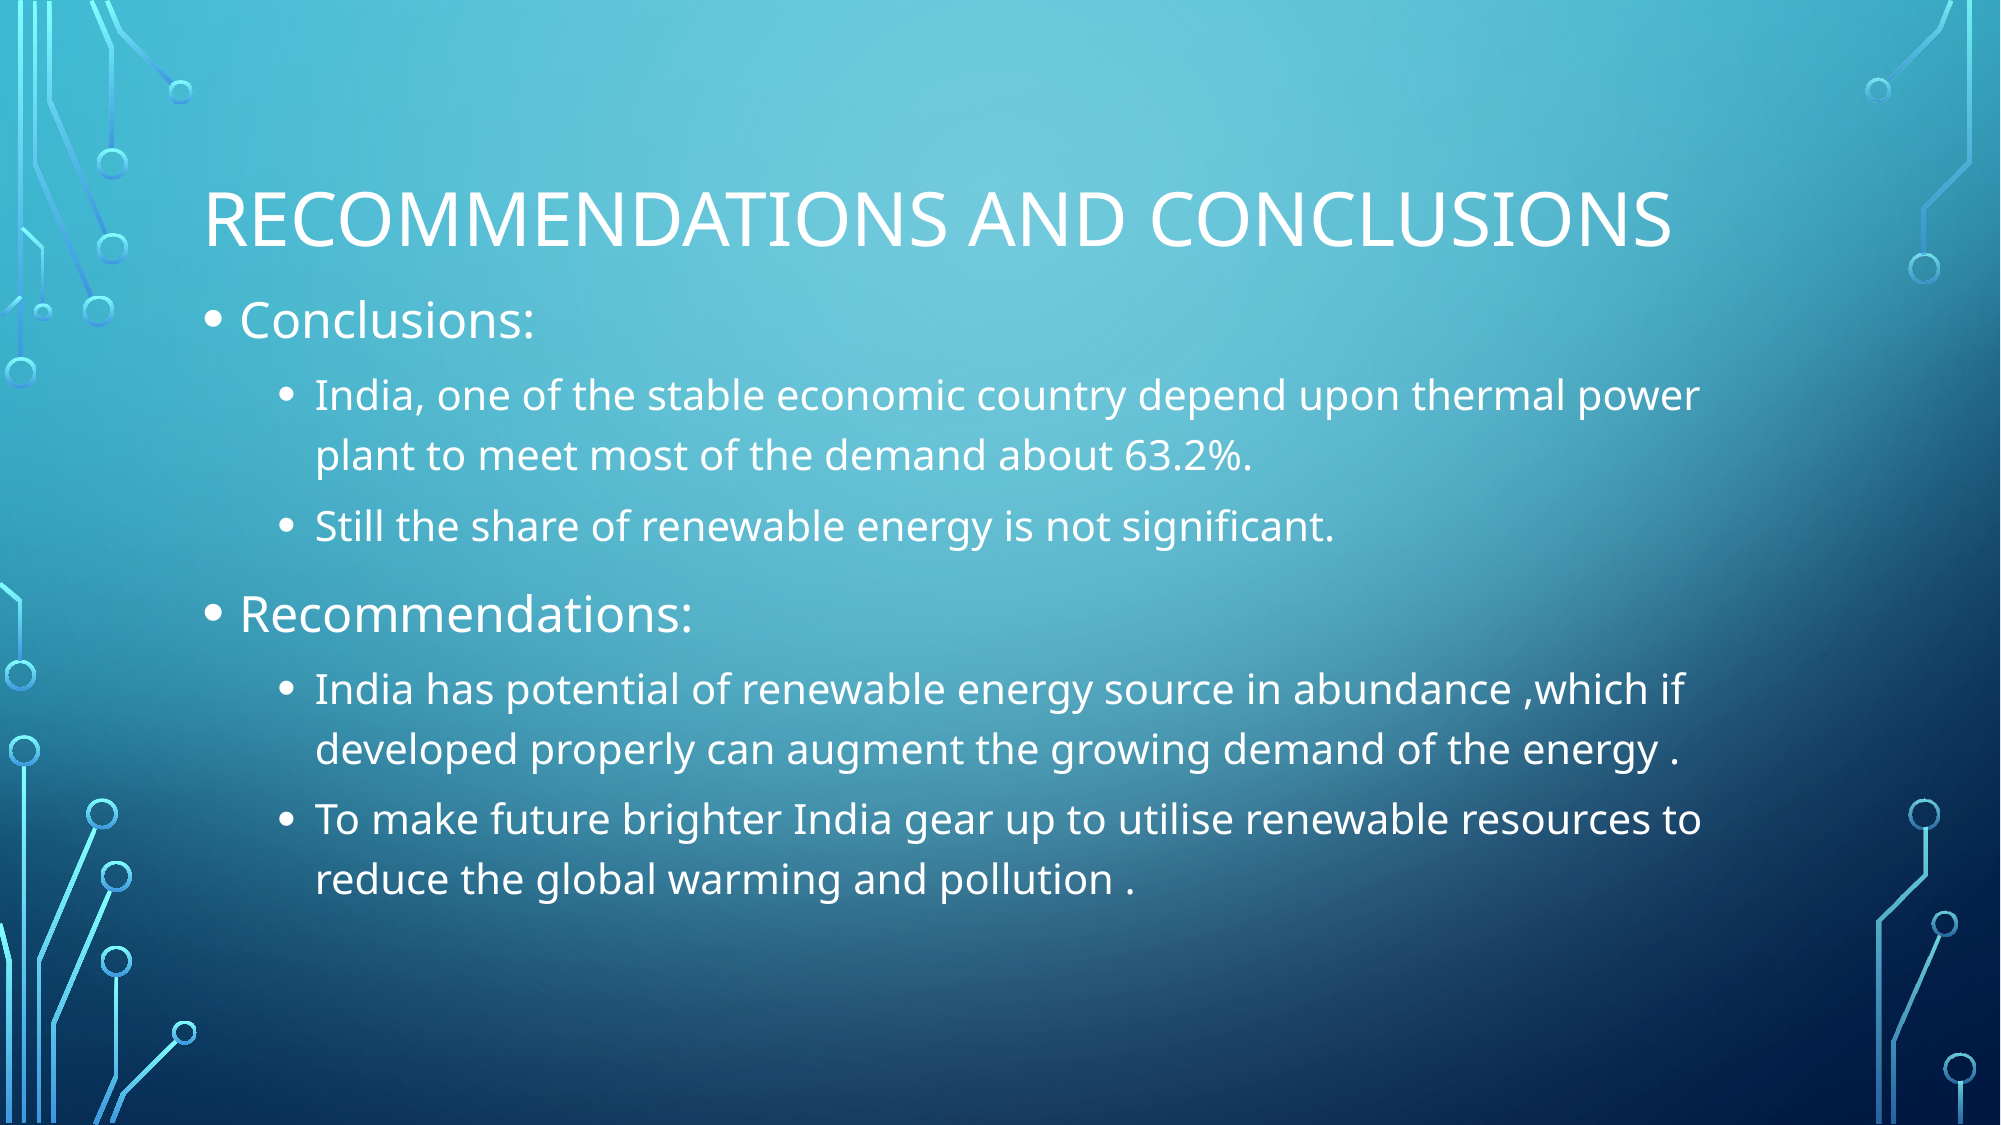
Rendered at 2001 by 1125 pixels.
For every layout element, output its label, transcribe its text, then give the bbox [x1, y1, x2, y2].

title Recommendations and Conclusions [187, 101, 1813, 268]
list Conclusions: India, one of the stable economic country depend upon thermal power plant to meet most of the demand about 63.2%. Still the share of renewable energy is not significant. Recommendations: India has potential of renewable energy source in abundance ,which if developed properly can augment the growing demand of the energy . To make future brighter India gear up to utilise renewable resources to reduce the global warming and pollution . [187, 268, 1813, 950]
